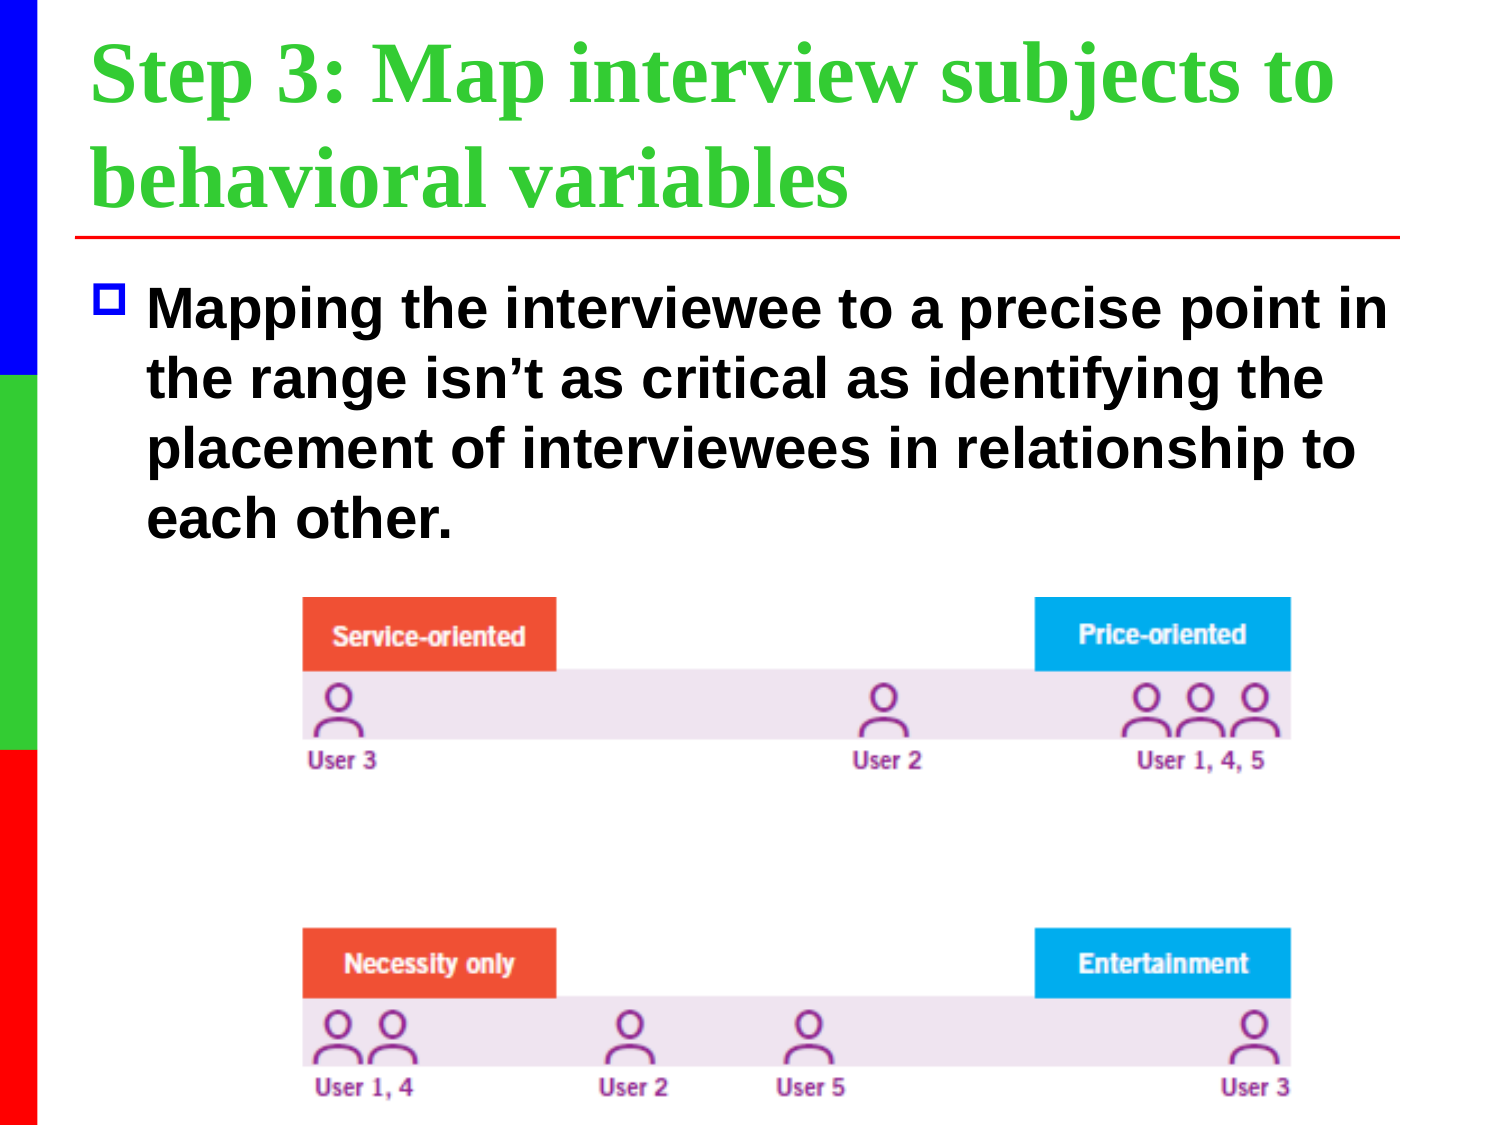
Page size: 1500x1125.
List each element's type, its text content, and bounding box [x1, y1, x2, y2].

text_box Mapping the interviewee to a precise point in the range isn’t as critical as identifying the placement of interviewees in relationship to each other. [74, 262, 1425, 1006]
picture [301, 597, 1294, 1106]
title Step 3: Map interview subjects to behavioral variables [74, 45, 1426, 233]
picture [1080, 624, 1246, 644]
